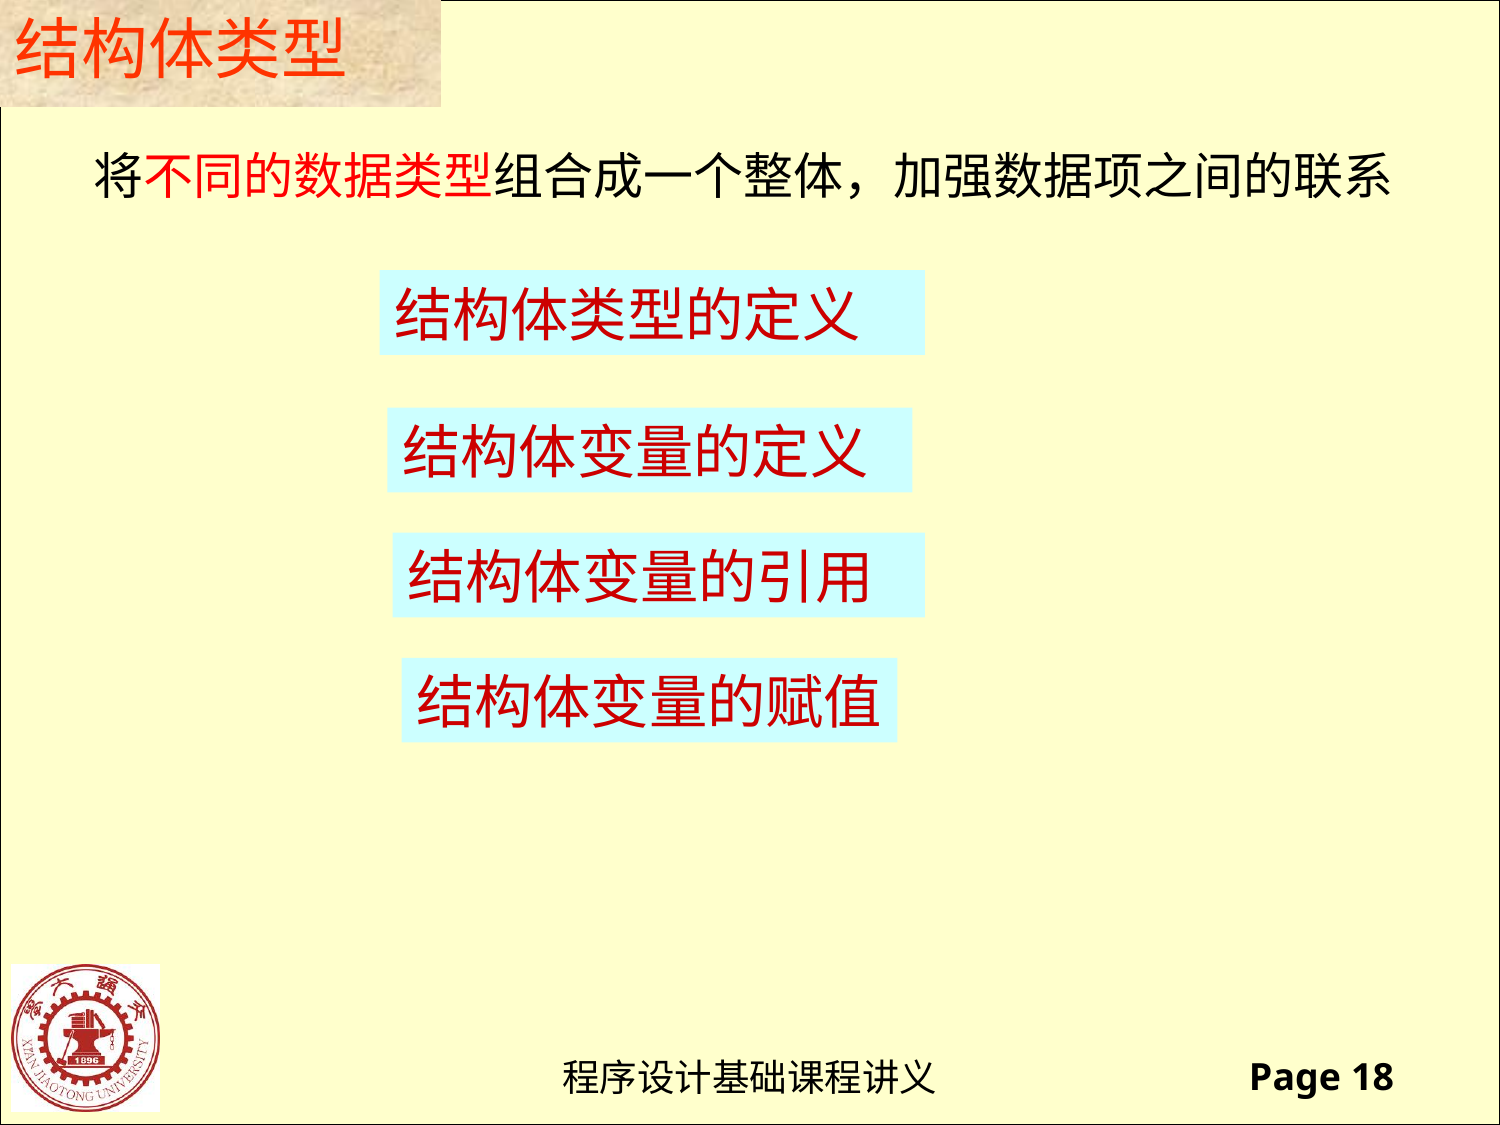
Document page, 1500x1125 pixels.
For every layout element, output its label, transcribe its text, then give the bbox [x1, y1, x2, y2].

text_box 结构体变量的引用 [392, 532, 925, 618]
picture [11, 964, 160, 1112]
text_box 结构体变量的定义 [387, 407, 913, 493]
text_box 结构体类型 [0, 0, 441, 107]
text_box 将不同的数据类型组合成一个整体，加强数据项之间的联系 [78, 137, 1409, 213]
text_box 结构体类型的定义 [379, 270, 925, 355]
text_box 结构体变量的赋值 [401, 657, 898, 743]
